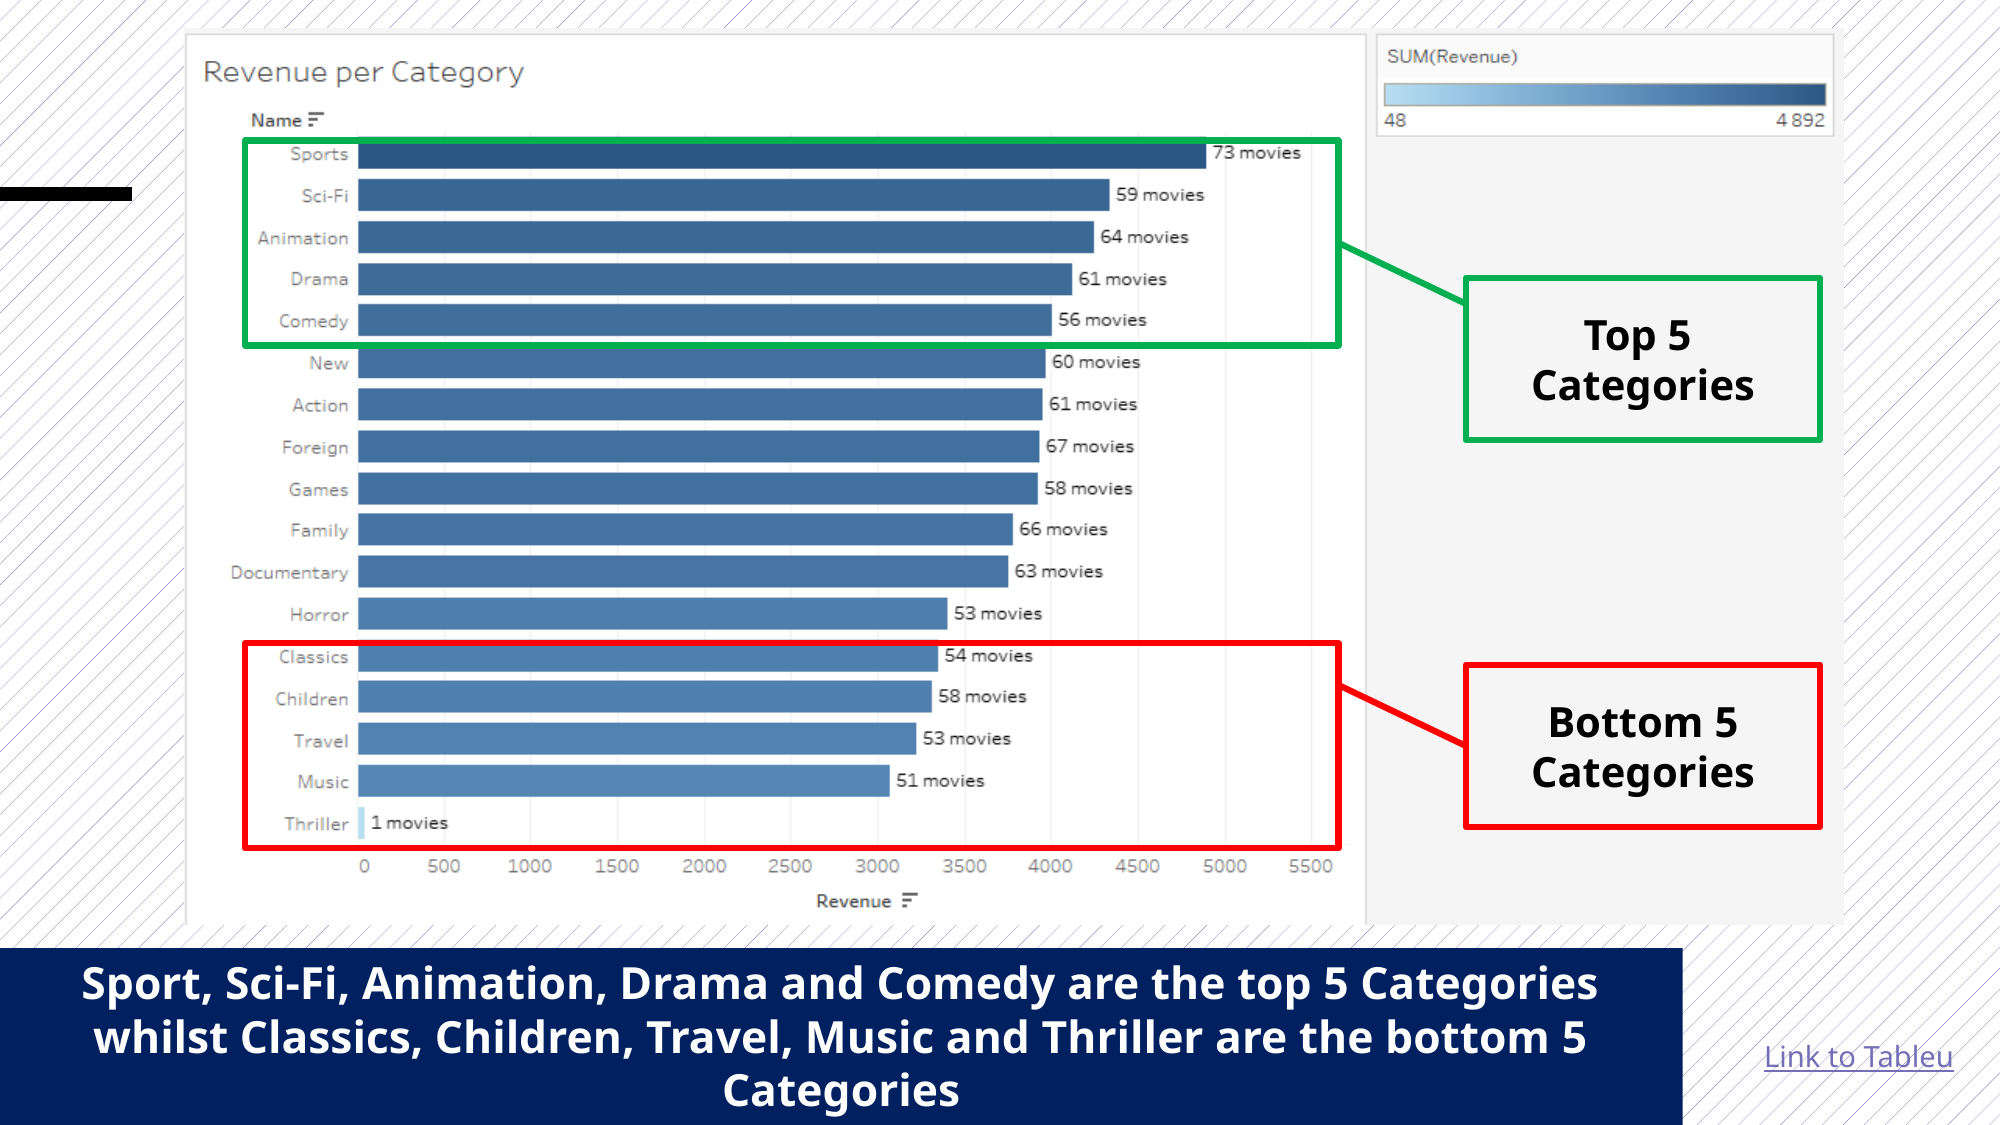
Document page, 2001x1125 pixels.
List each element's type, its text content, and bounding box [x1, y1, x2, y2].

subtitle Sport, Sci-Fi, Animation, Drama and Comedy are the top 5 Categories whilst Classics, Children, Travel, Music and Thriller are the bottom 5 Categories [0, 948, 1683, 1125]
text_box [1338, 685, 1466, 746]
text_box Link to Tableu [1749, 1030, 2000, 1086]
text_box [1338, 242, 1466, 304]
picture [184, 28, 1844, 926]
